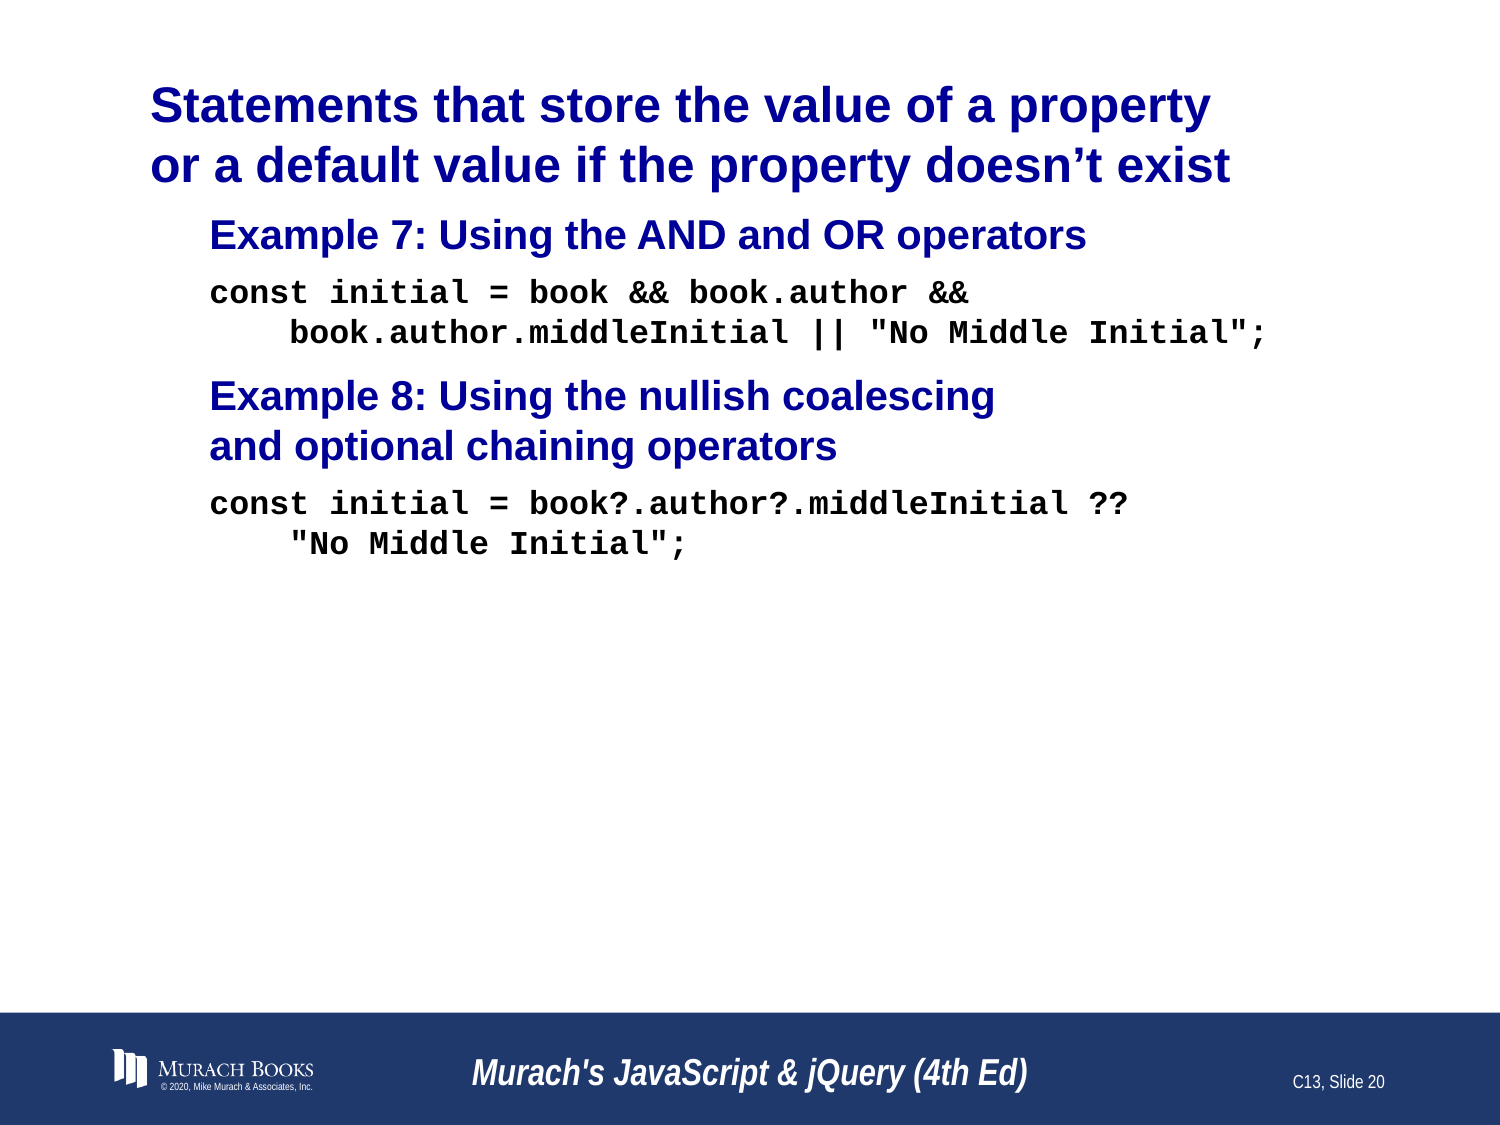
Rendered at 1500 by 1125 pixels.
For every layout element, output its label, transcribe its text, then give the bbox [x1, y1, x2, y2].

slide_number Murach's JavaScript & jQuery (4th Ed) [463, 1025, 1050, 1100]
title Statements that store the value of a property or a default value if the property doesn’t exist [150, 72, 1350, 194]
list Example 7: Using the AND and OR operators const initial = book && book.author && book.author.middleInitial || "No Middle Initial"; Example 8: Using the nullish coalescing and optional chaining operators const initial = book?.author?.middleInitial ?? "No Middle Initial"; [137, 200, 1350, 1000]
footer © 2020, Mike Murach & Associates, Inc. [12, 1025, 463, 1100]
slide_number C13, Slide 20 [1087, 1025, 1400, 1100]
